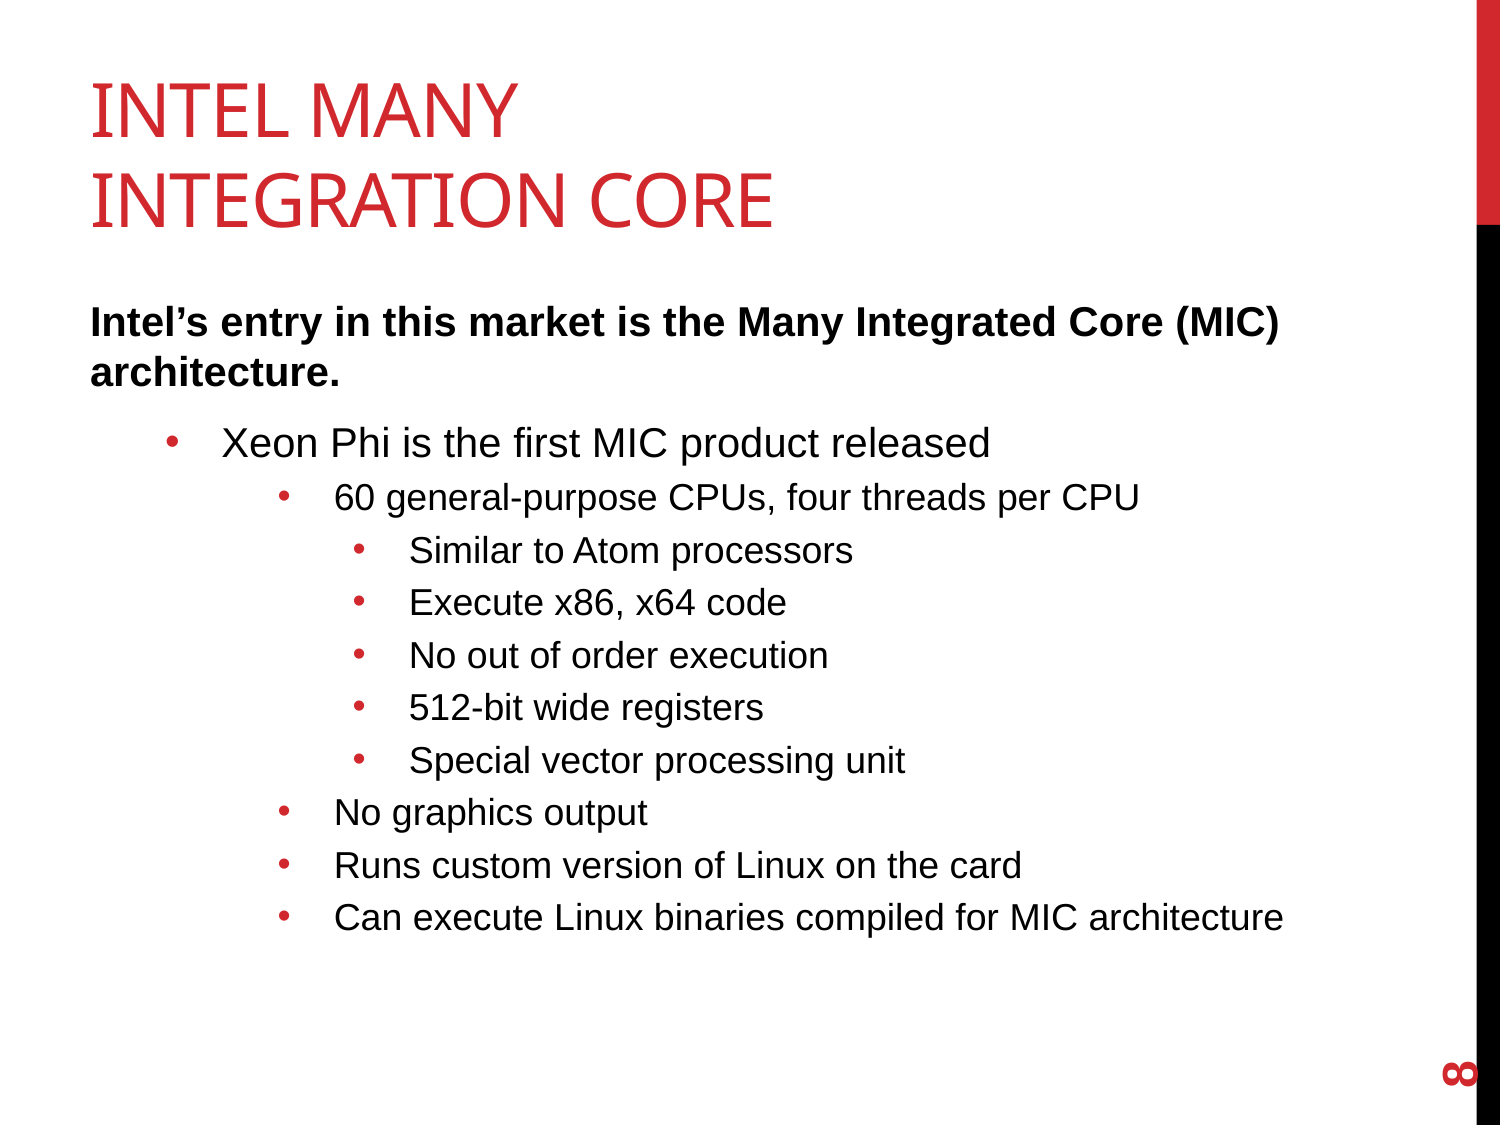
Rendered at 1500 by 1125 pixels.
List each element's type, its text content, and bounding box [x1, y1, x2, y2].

slide_number 8 [1427, 887, 1488, 1104]
title Intel Many Integration core [75, 25, 1025, 250]
list Intel’s entry in this market is the Many Integrated Core (MIC) architecture. Xeon Phi is the first MIC product released 60 general-purpose CPUs, four threads per CPU Similar to Atom processors Execute x86, x64 code No out of order execution 512-bit wide registers Special vector processing unit No graphics output Runs custom version of Linux on the card Can execute Linux binaries compiled for MIC architecture [75, 287, 1325, 1005]
